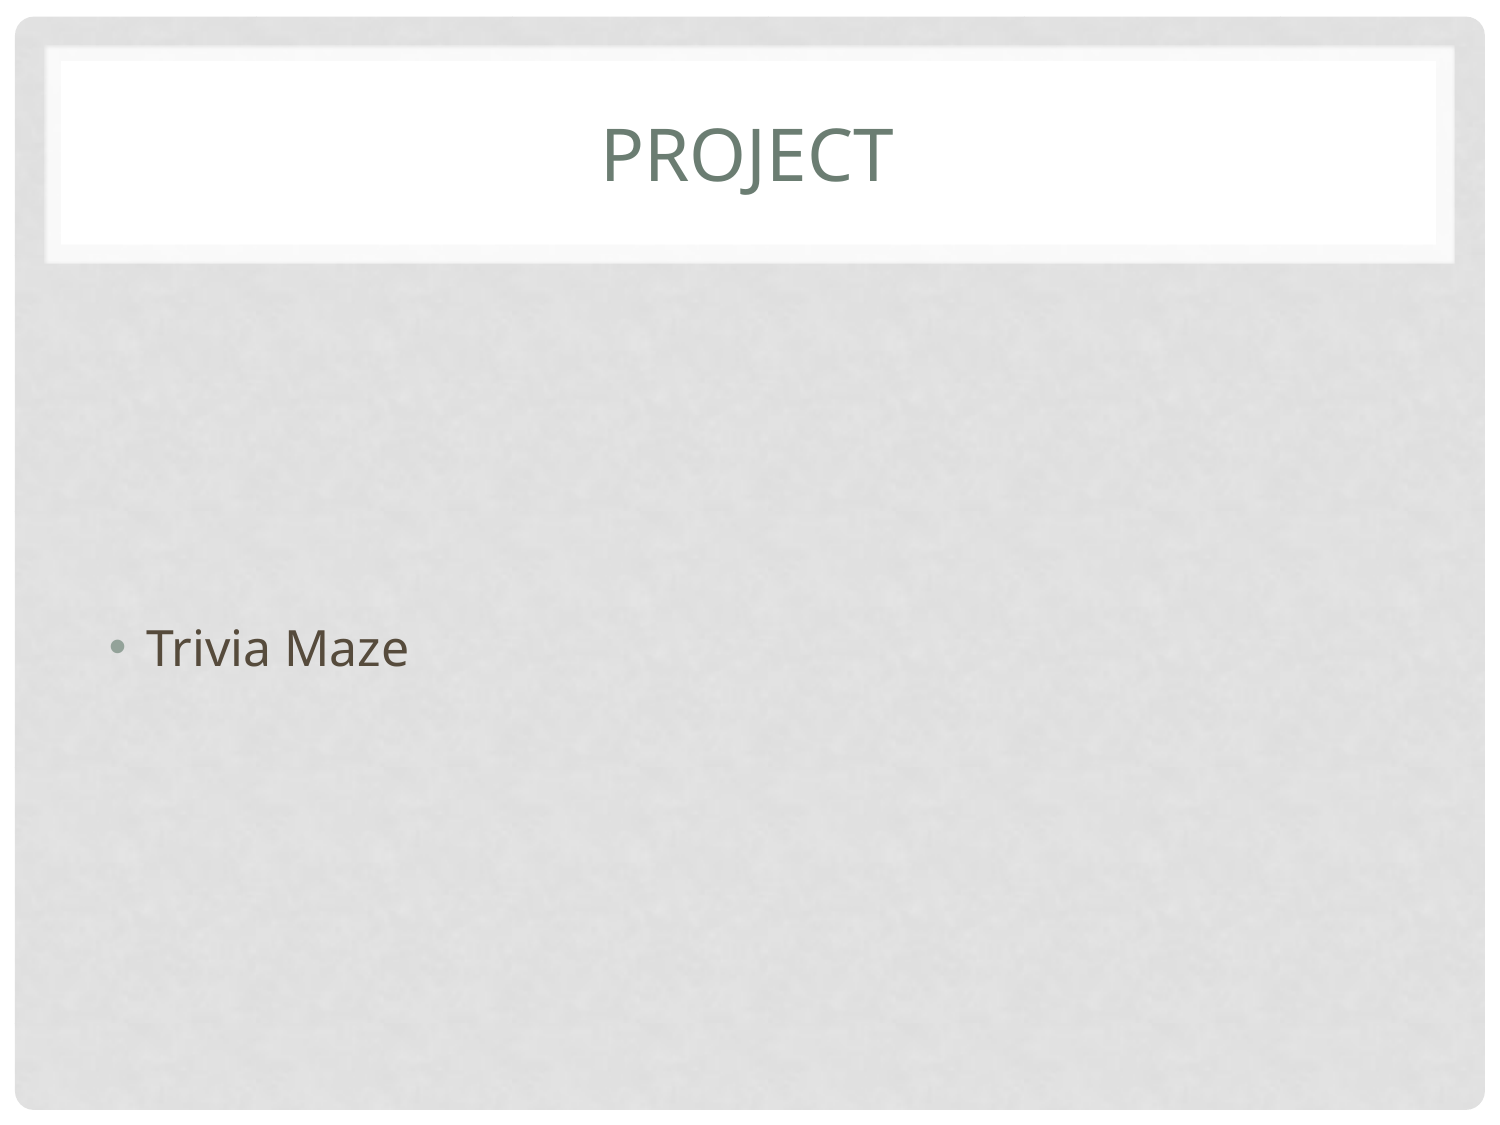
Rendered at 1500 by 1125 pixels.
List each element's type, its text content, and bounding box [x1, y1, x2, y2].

list Trivia Maze [75, 287, 1425, 1005]
title Project [69, 66, 1425, 238]
